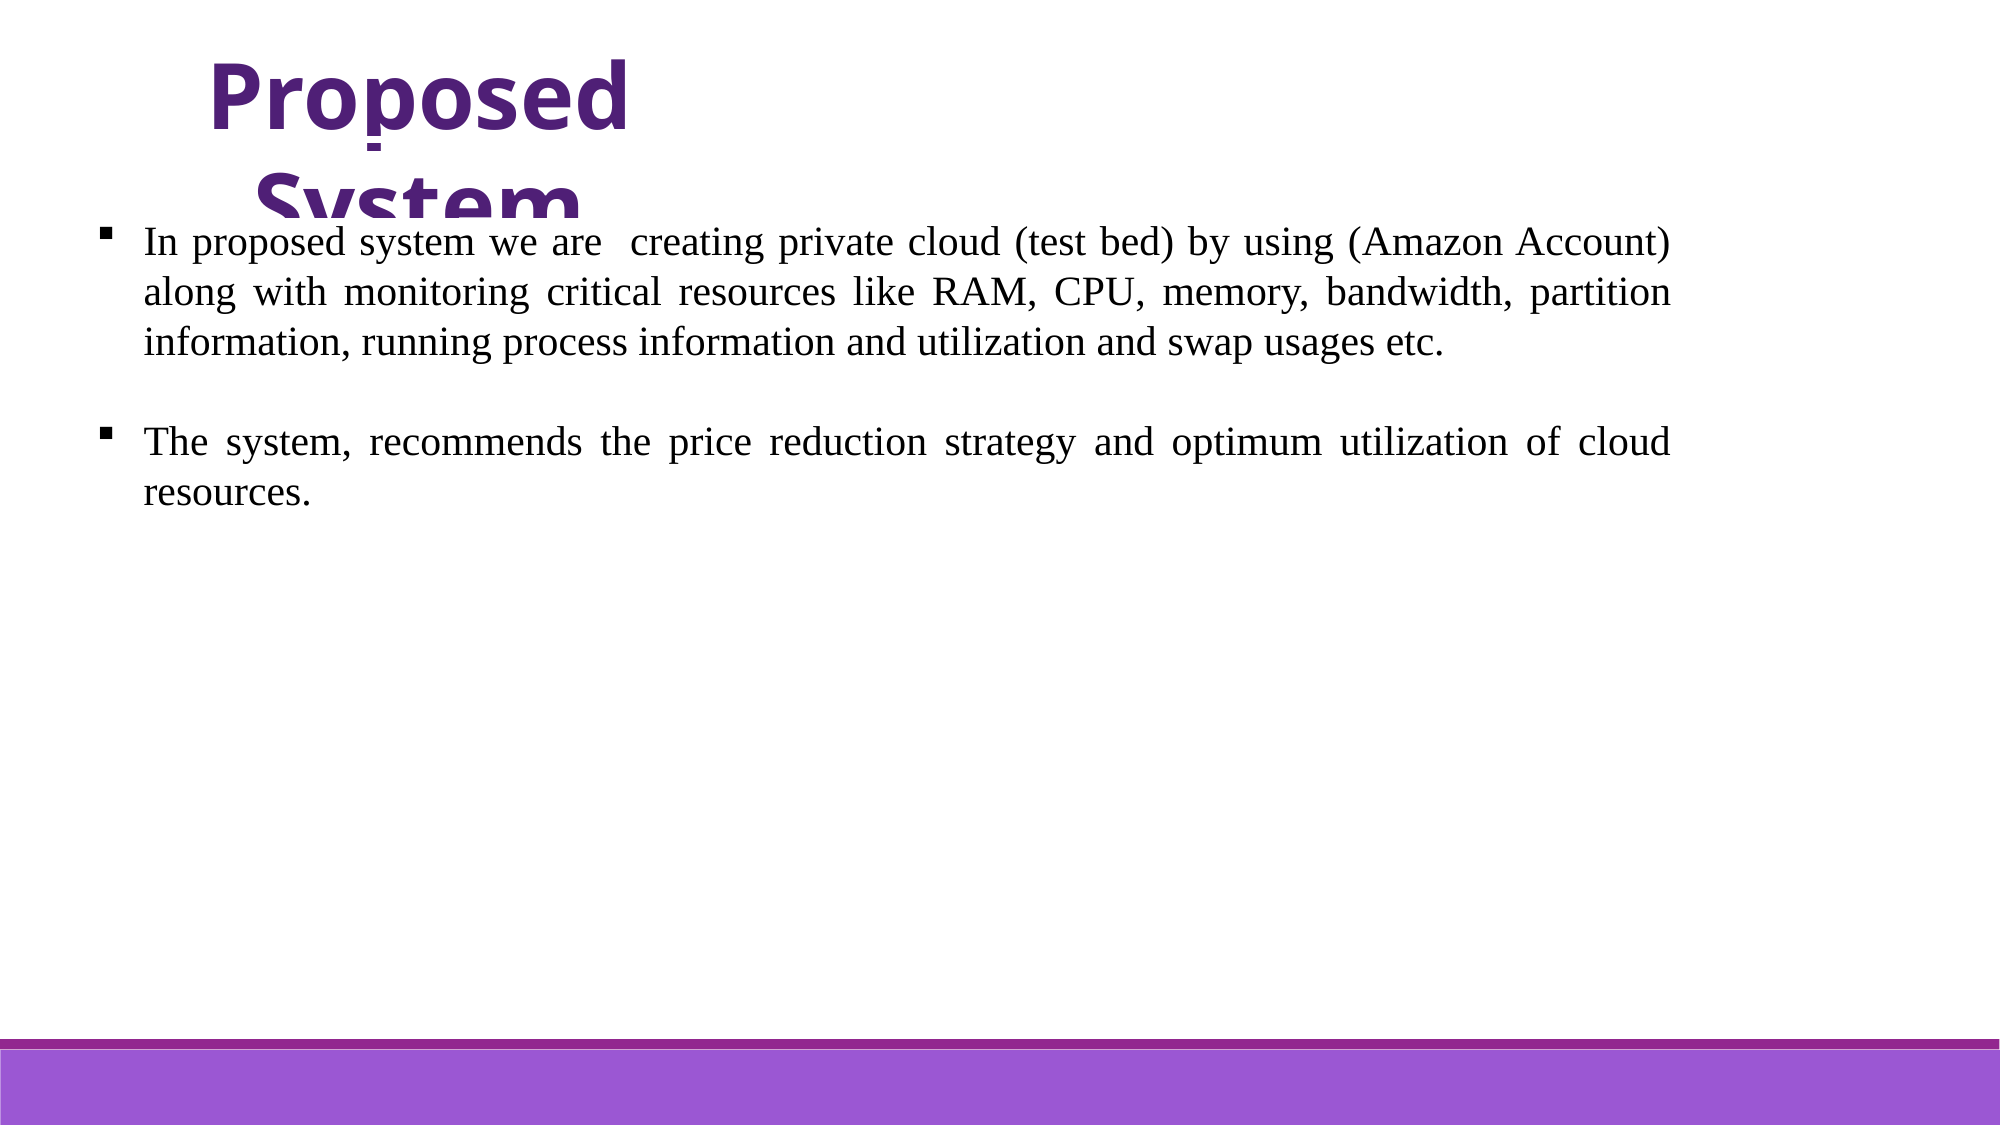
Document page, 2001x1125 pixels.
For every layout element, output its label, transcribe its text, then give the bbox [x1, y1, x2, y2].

text_box In proposed system we are creating private cloud (test bed) by using (Amazon Account) along with monitoring critical resources like RAM, CPU, memory, bandwidth, partition information, running process information and utilization and swap usages etc. The system, recommends the price reduction strategy and optimum utilization of cloud resources. [81, 206, 1688, 622]
text_box Proposed System [35, 30, 804, 266]
